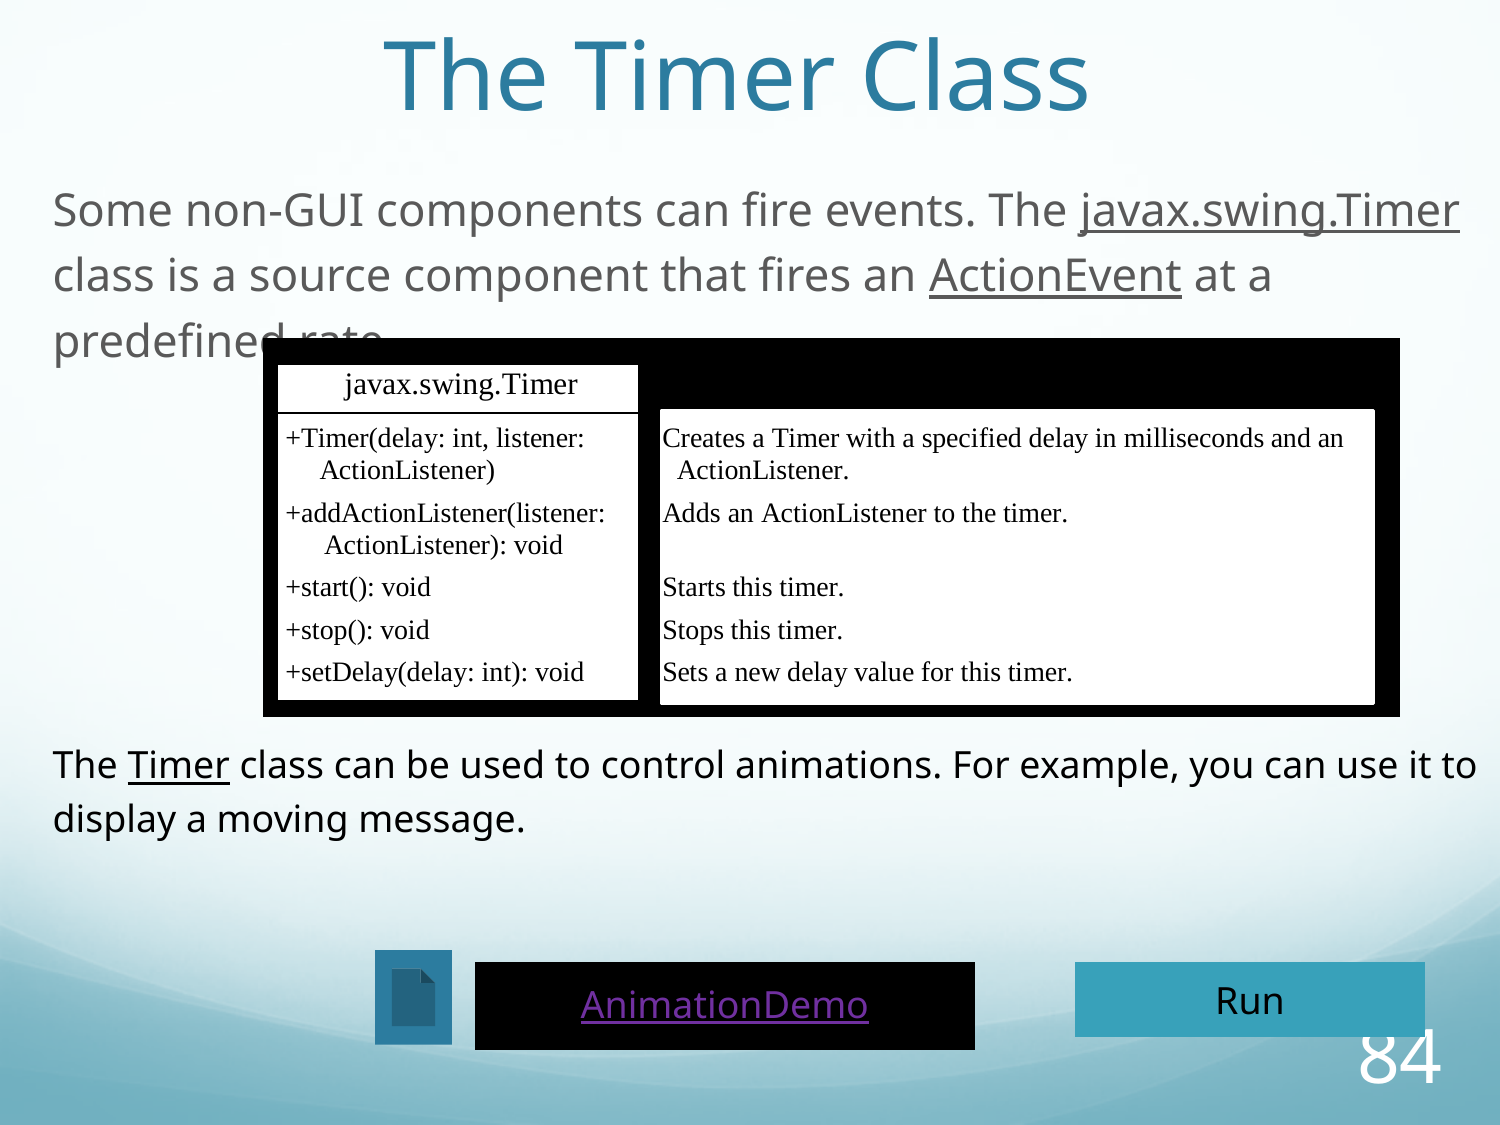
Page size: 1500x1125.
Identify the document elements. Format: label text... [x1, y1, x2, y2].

text_box [375, 950, 452, 1045]
text_box The Timer class can be used to control animations. For example, you can use it to display a moving message. [37, 724, 1500, 888]
text_box AnimationDemo [474, 962, 976, 1050]
text_box Run [1074, 962, 1426, 1038]
list Some non-GUI components can fire events. The javax.swing.Timer class is a source component that fires an ActionEvent at a predefined rate. [37, 162, 1500, 375]
title The Timer Class [24, 24, 1475, 138]
slide_number 84 [1295, 1029, 1459, 1090]
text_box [261, 336, 1401, 718]
